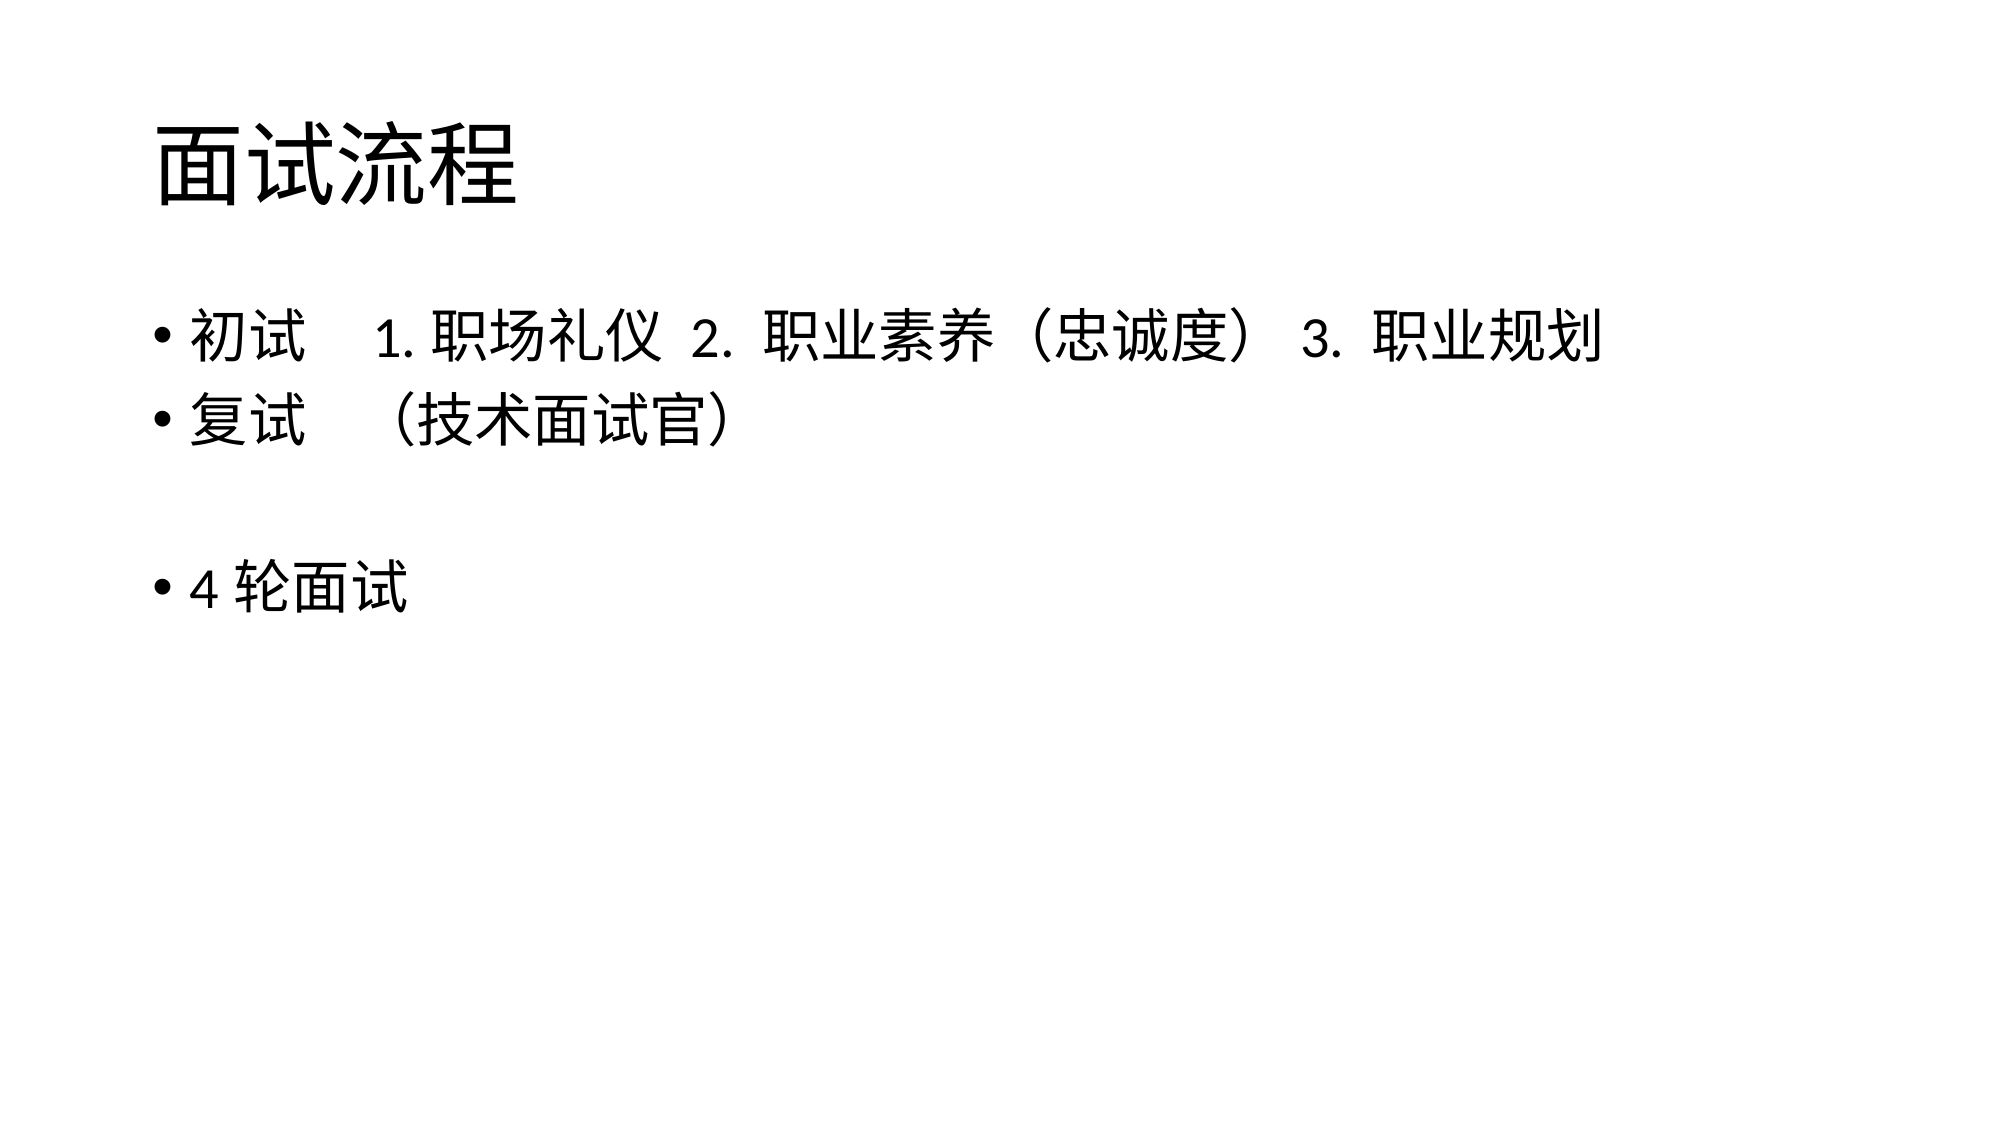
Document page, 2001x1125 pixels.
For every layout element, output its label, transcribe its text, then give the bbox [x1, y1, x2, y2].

title 面试流程 [137, 59, 1863, 278]
list 初试 1.职场礼仪 2. 职业素养（忠诚度）3. 职业规划 复试 （技术面试官） 4轮面试 [137, 299, 1863, 1014]
